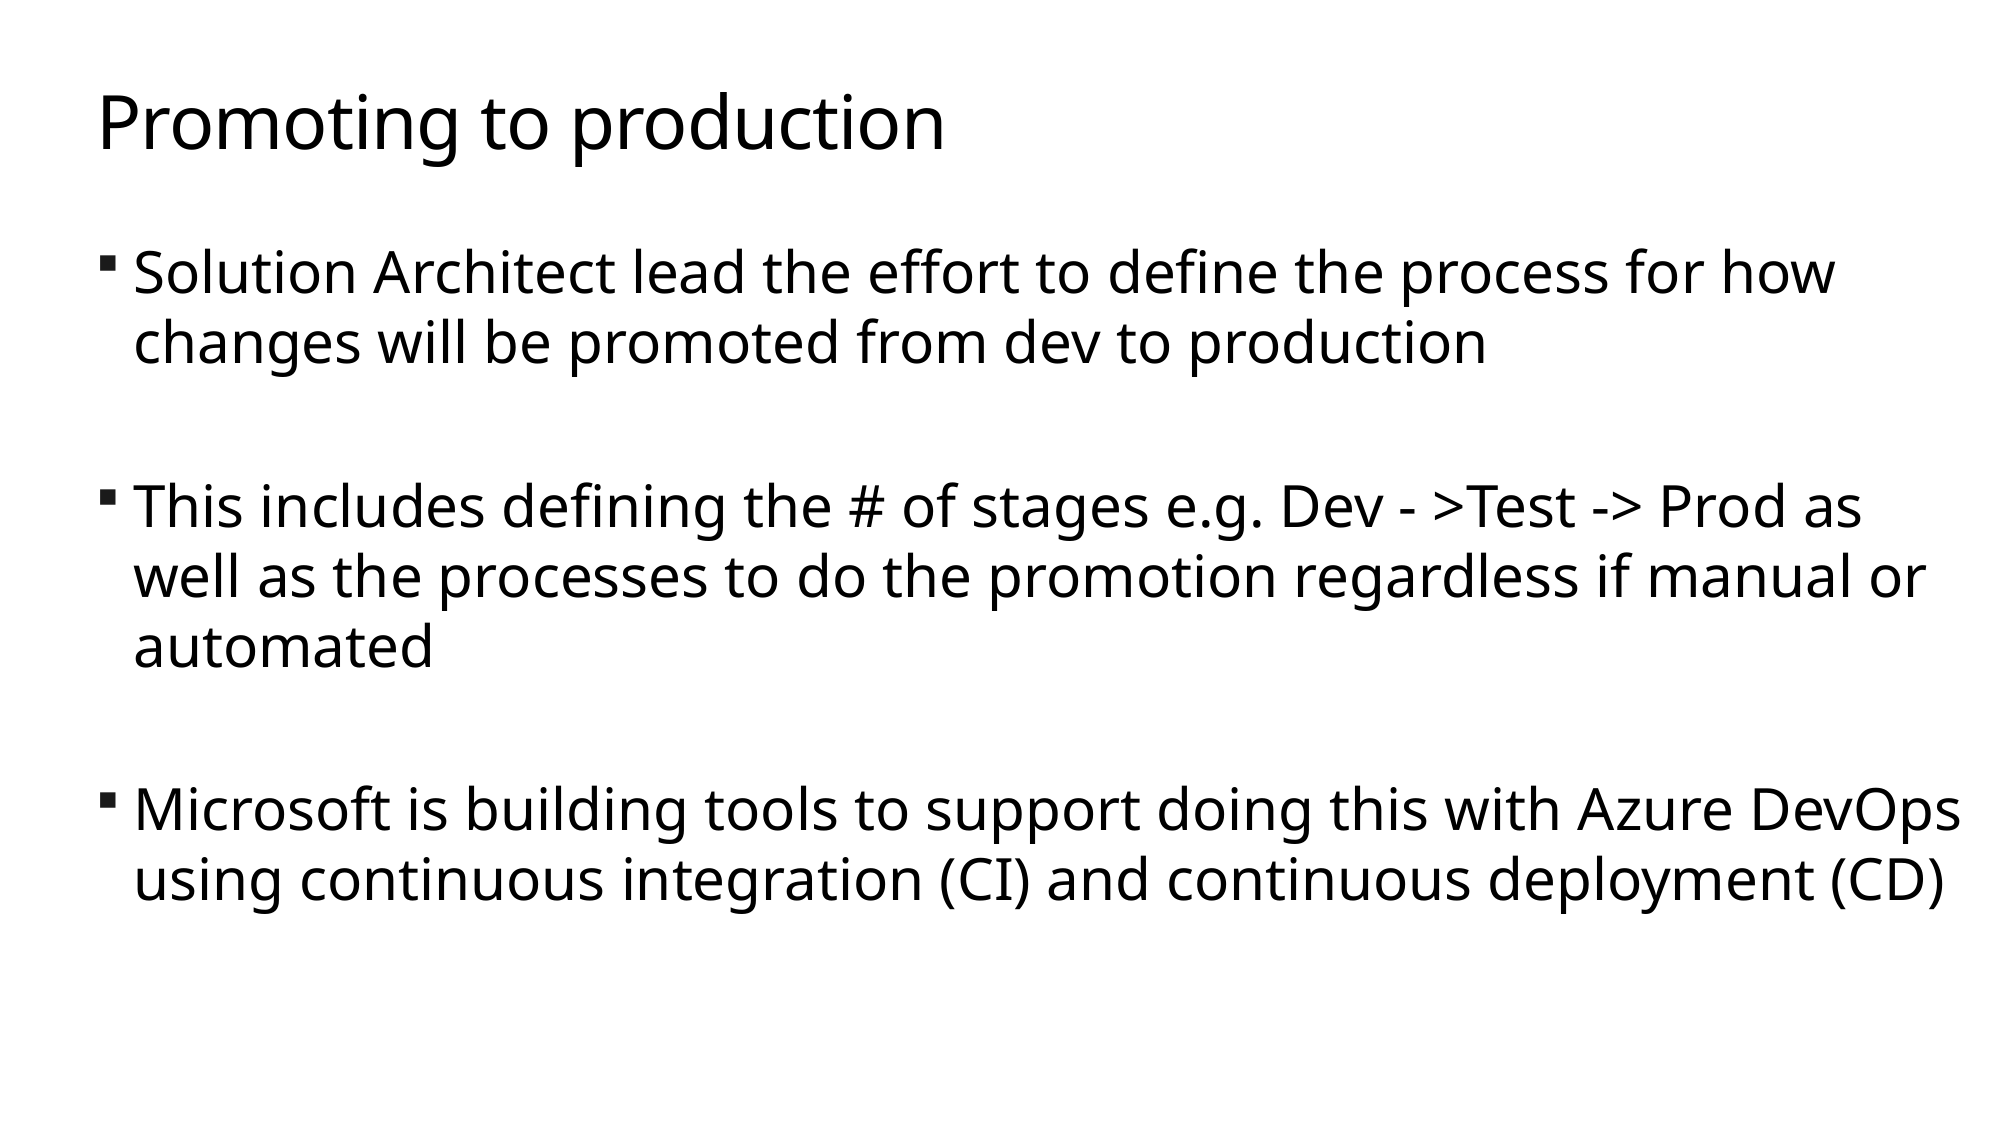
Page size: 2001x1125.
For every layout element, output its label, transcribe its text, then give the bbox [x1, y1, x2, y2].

title Promoting to production [96, 75, 1904, 166]
list Solution Architect lead the effort to define the process for how changes will be promoted from dev to production This includes defining the # of stages e.g. Dev - >Test -> Prod as well as the processes to do the promotion regardless if manual or automated Microsoft is building tools to support doing this with Azure DevOps using continuous integration (CI) and continuous deployment (CD) [95, 235, 1968, 858]
